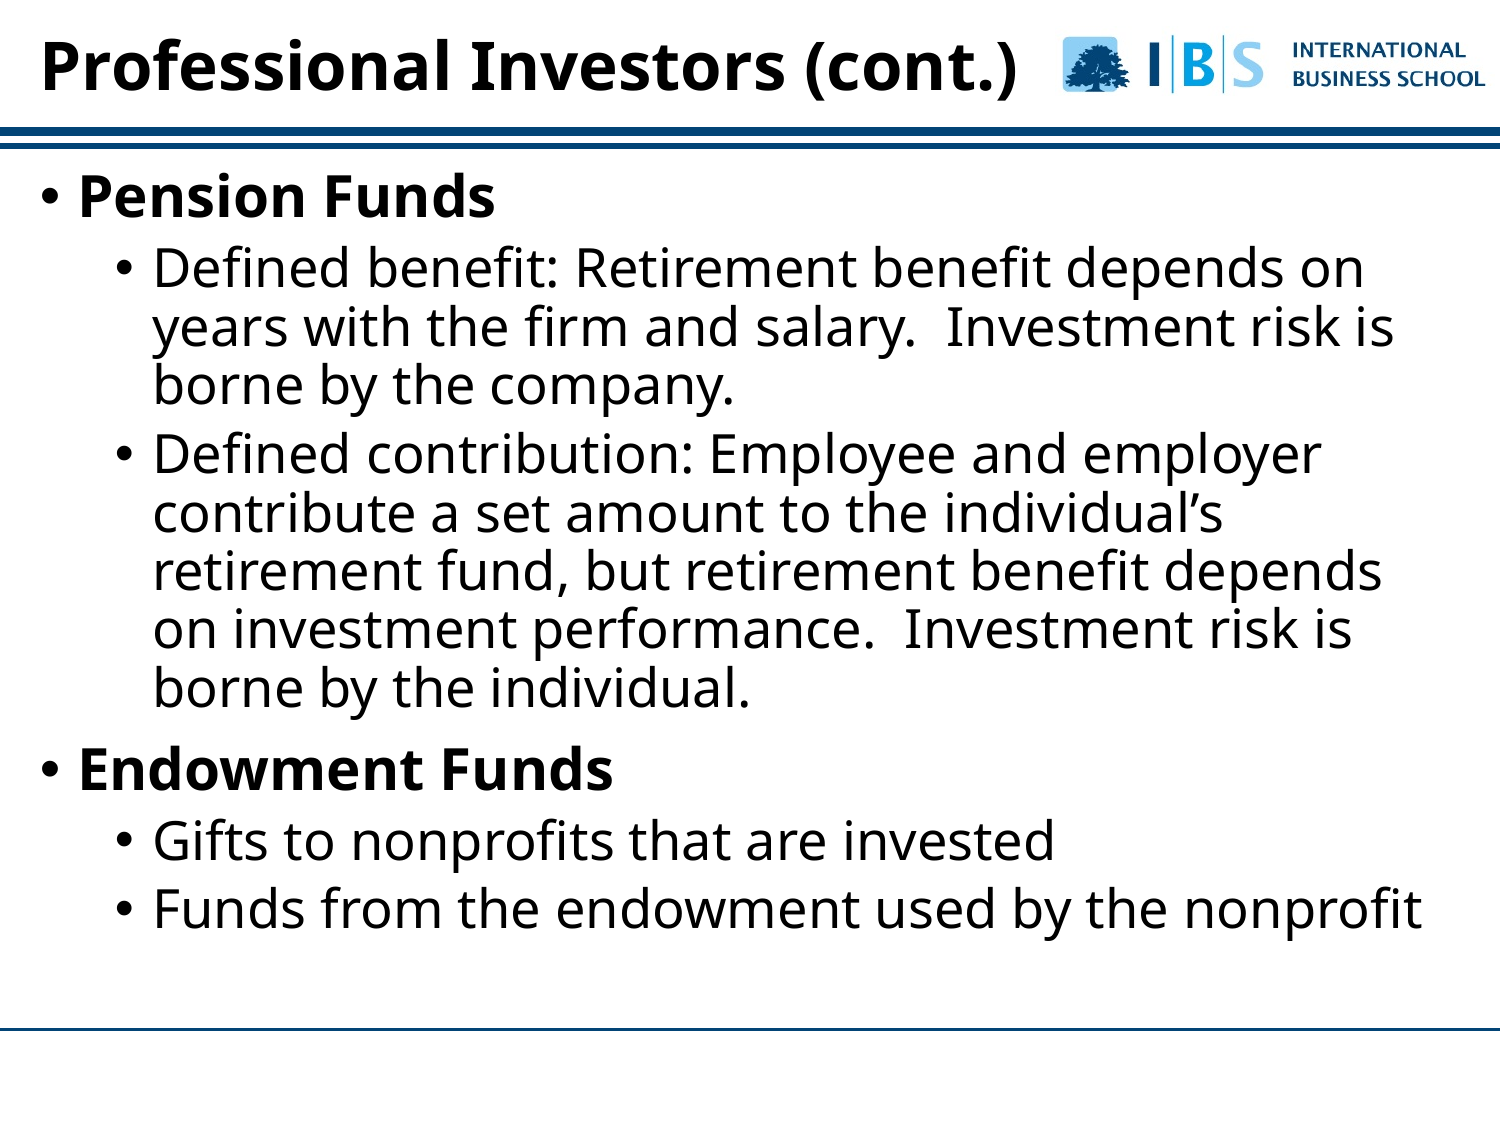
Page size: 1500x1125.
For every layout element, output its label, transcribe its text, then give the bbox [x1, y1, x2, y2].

picture [1055, 26, 1495, 96]
list Pension Funds Defined benefit: Retirement benefit depends on years with the firm and salary. Investment risk is borne by the company. Defined contribution: Employee and employer contribute a set amount to the individual’s retirement fund, but retirement benefit depends on investment performance. Investment risk is borne by the individual. Endowment Funds Gifts to nonprofits that are invested Funds from the endowment used by the nonprofit [24, 160, 1475, 1010]
title Professional Investors (cont.) [24, 9, 1038, 113]
